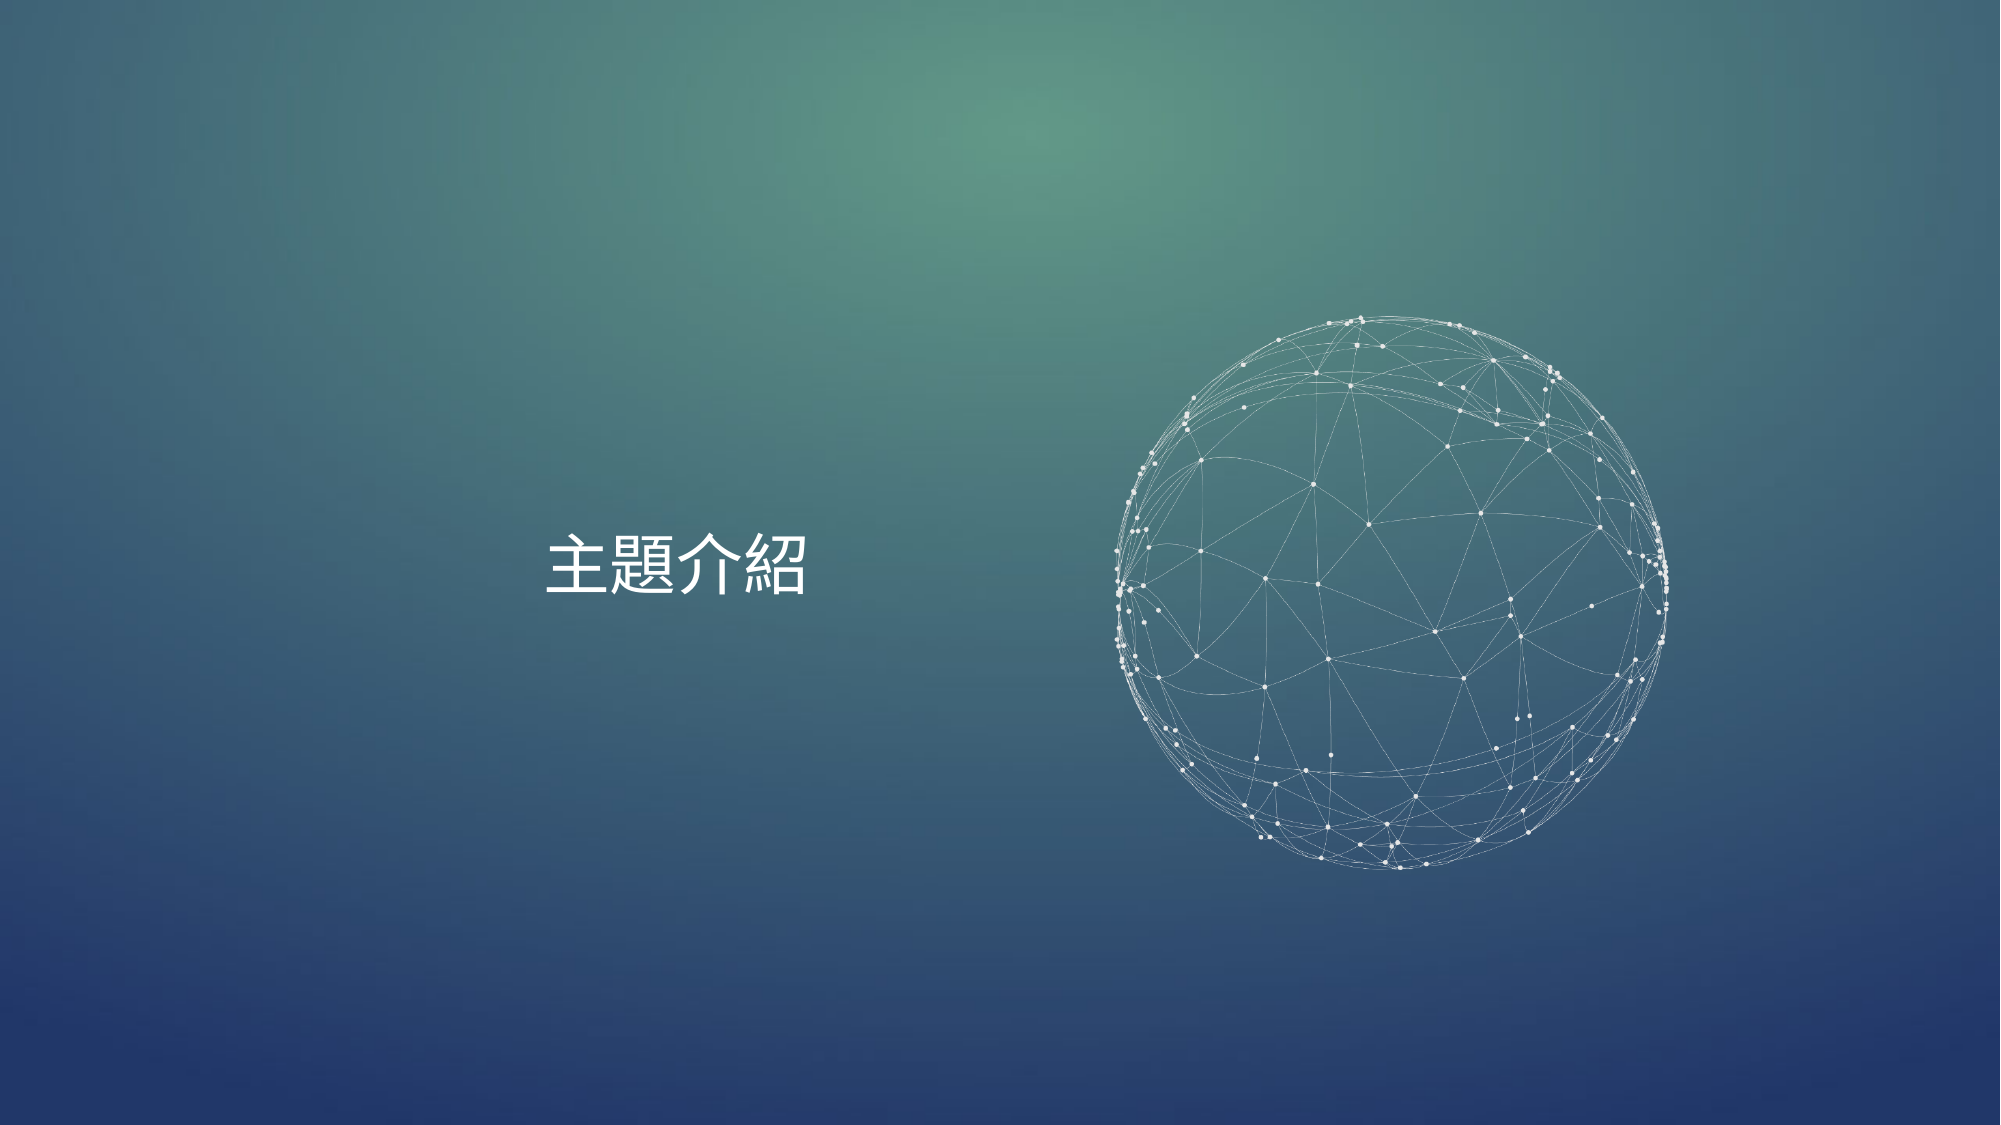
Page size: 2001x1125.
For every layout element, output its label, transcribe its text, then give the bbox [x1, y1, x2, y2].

list 主題介紹 [470, 523, 884, 612]
picture [0, 0, 2000, 1125]
